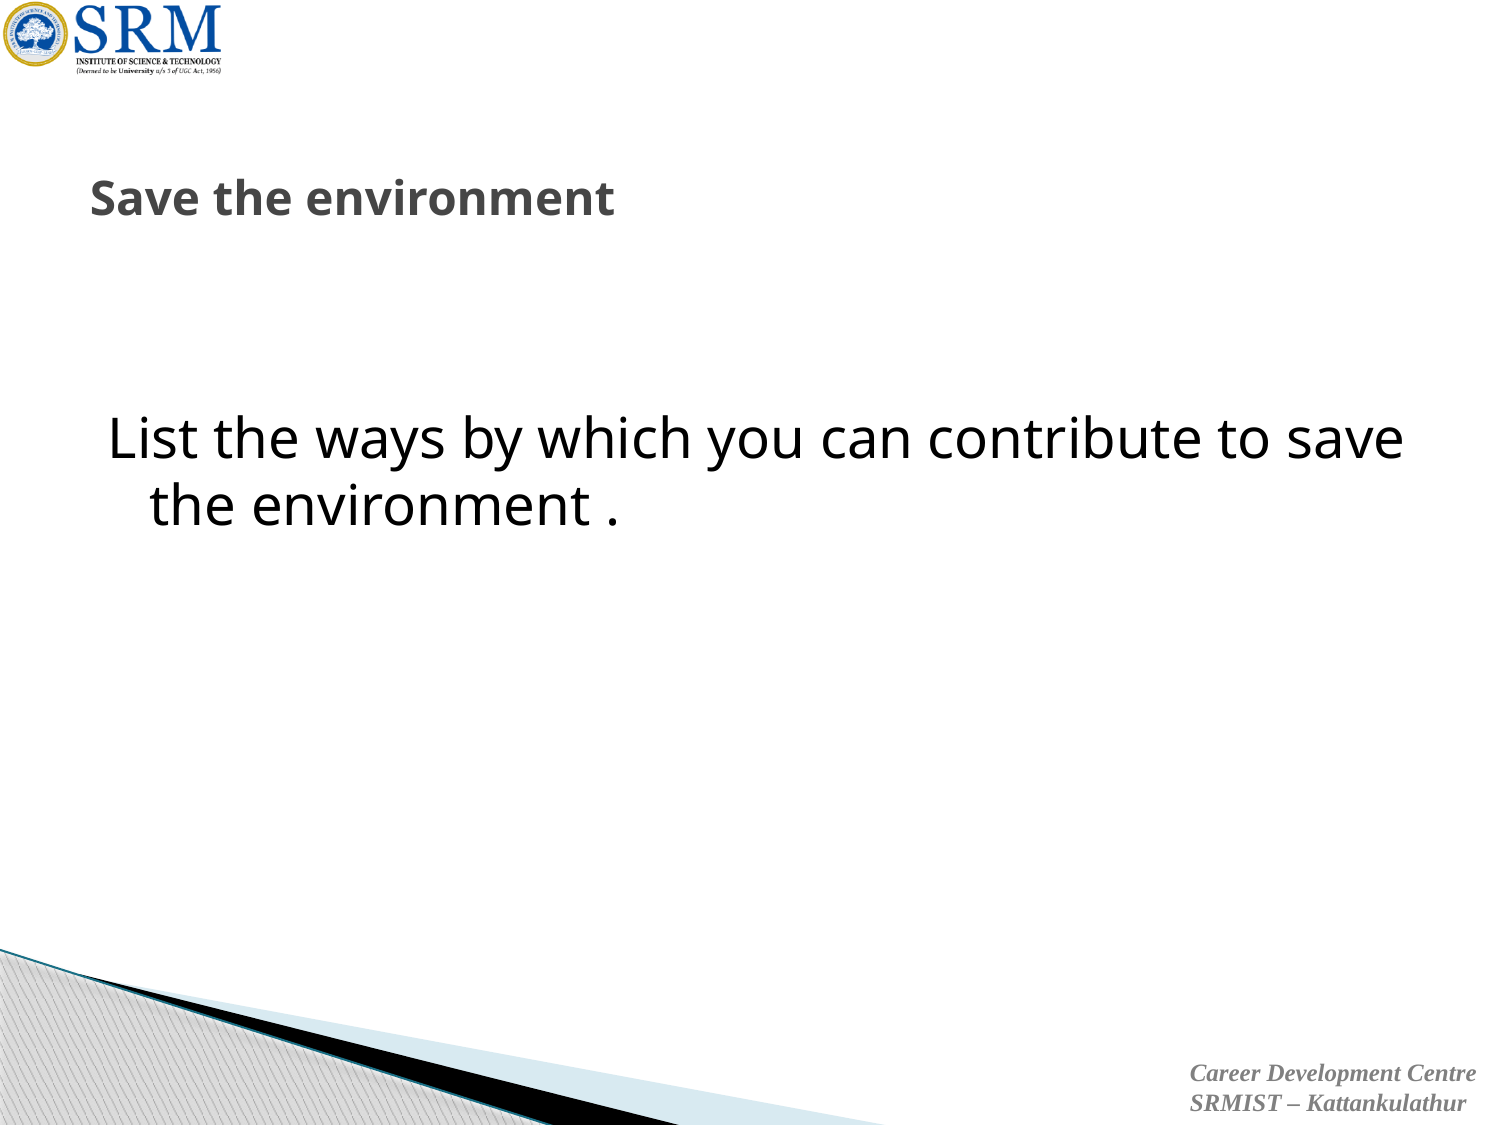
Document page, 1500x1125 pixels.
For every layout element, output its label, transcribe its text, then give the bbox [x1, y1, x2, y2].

list List the ways by which you can contribute to save the environment . [75, 243, 1425, 986]
title Save the environment [75, 45, 1425, 233]
picture [0, 0, 225, 75]
